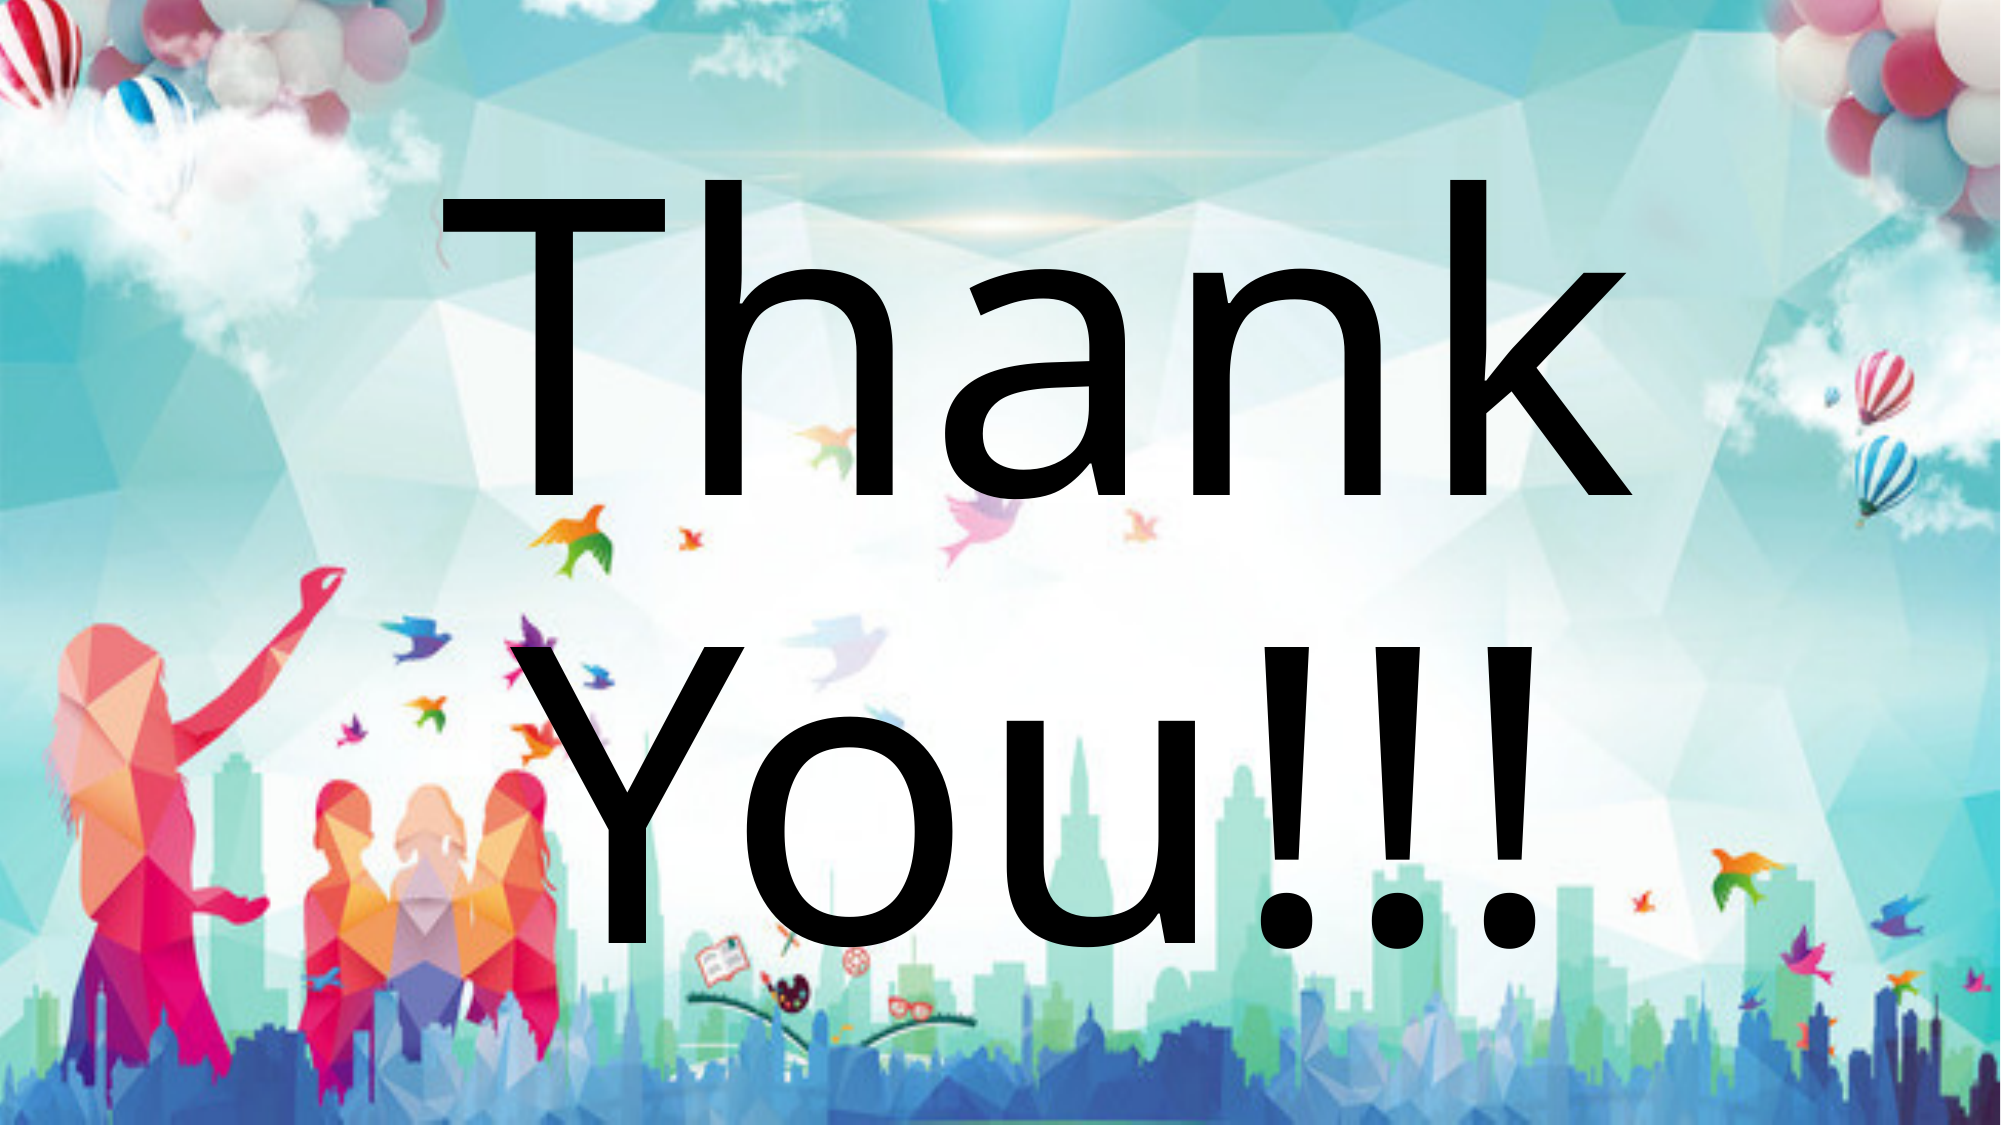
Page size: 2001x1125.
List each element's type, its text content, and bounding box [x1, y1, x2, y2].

title Thank You!!! [175, 476, 1901, 694]
picture [0, 0, 2001, 1125]
